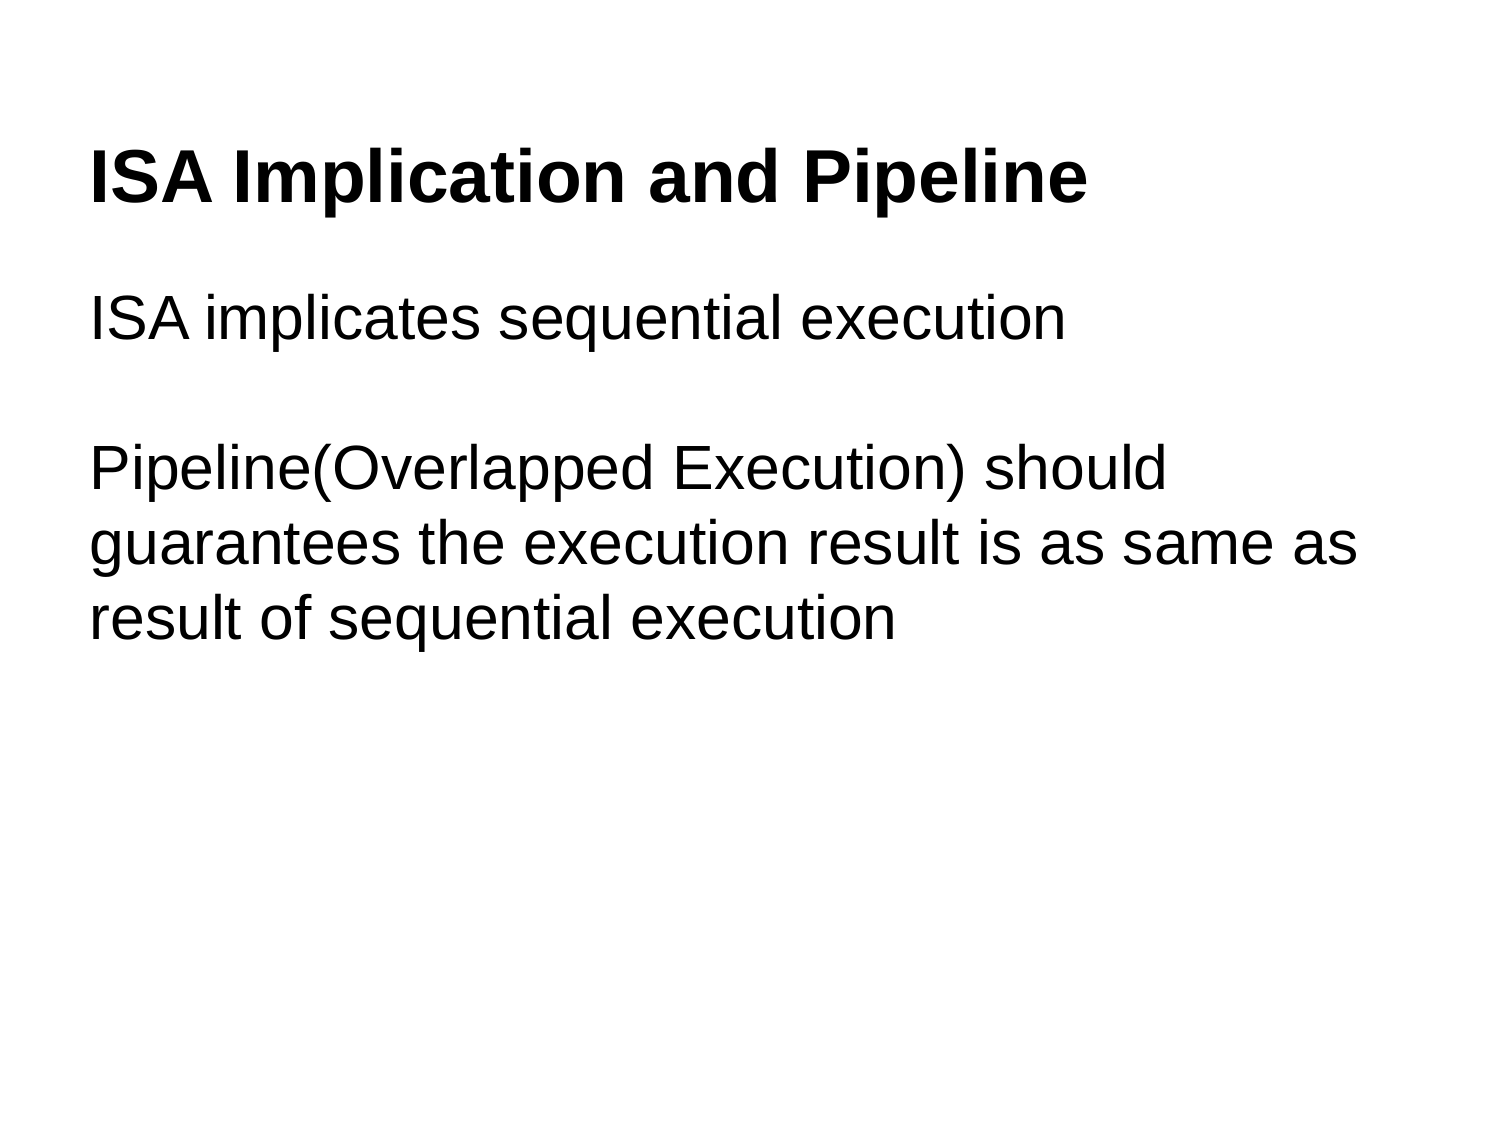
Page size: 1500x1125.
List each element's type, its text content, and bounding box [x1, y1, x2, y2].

text_box ISA Implication and Pipeline [75, 45, 1425, 233]
text_box ISA implicates sequential execution Pipeline(Overlapped Execution) should guarantees the execution result is as same as result of sequential execution [75, 262, 1425, 1078]
